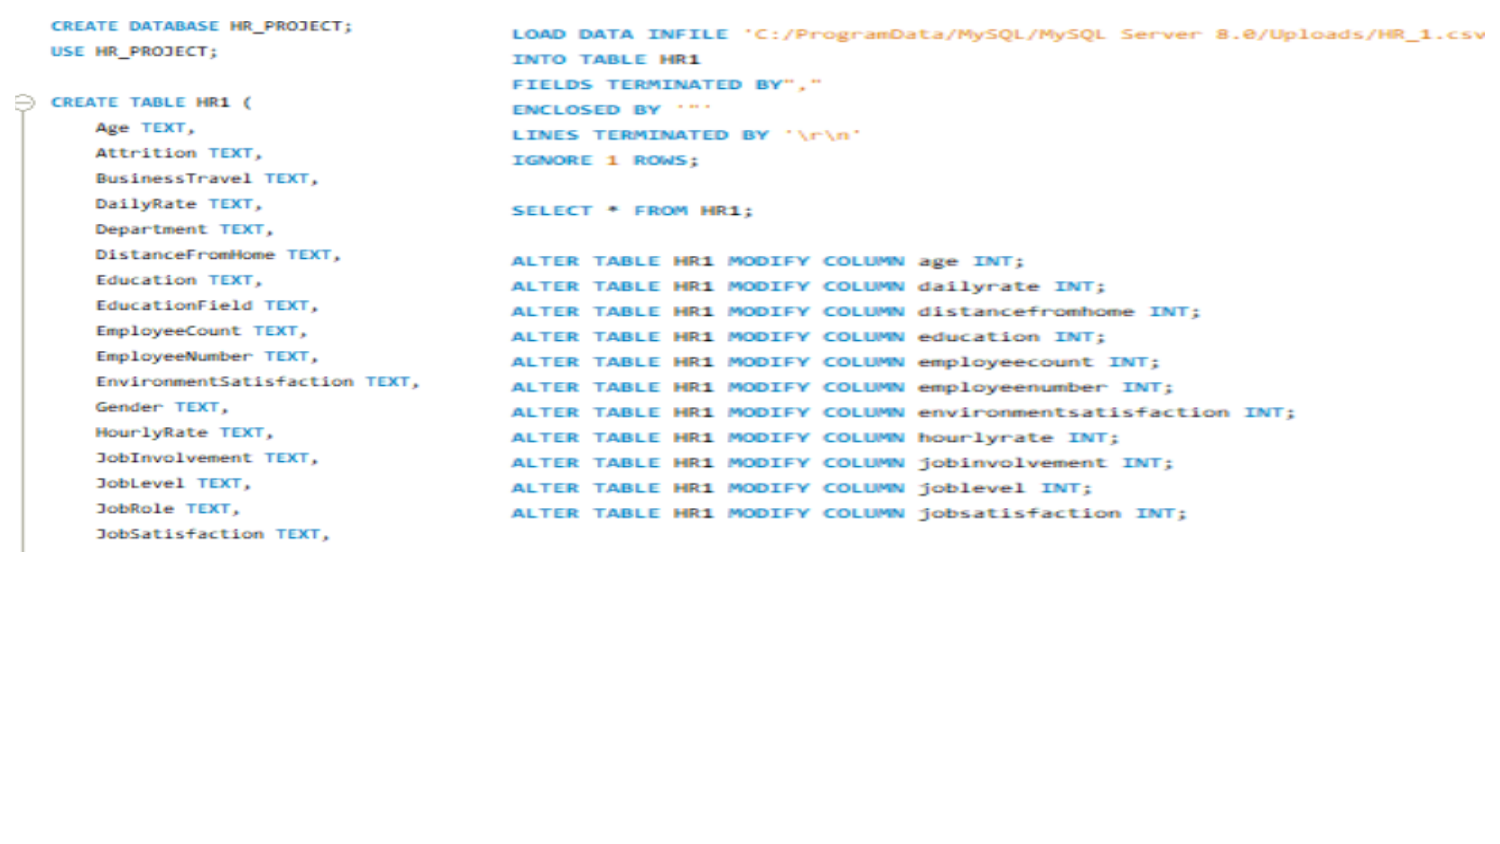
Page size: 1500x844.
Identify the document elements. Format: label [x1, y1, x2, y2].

picture [495, 24, 1485, 528]
picture [15, 21, 471, 553]
